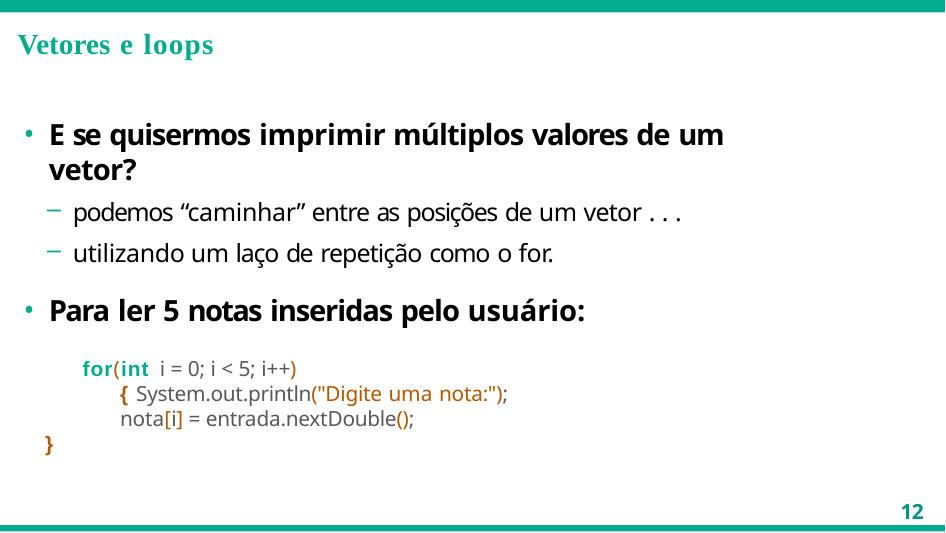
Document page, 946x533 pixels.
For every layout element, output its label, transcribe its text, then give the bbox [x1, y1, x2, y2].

text_box [931, 525, 945, 532]
title Vetores e loops [15, 22, 515, 115]
text_box E se quisermos imprimir múltiplos valores de um vetor? podemos “caminhar” entre as posições de um vetor . . . utilizando um laço de repetição como o for. Para ler 5 notas inseridas pelo usuário: for(int i = 0; i < 5; i++) { System.out.println("Digite uma nota:"); nota[i] = entrada.nextDouble(); } [21, 100, 812, 456]
slide_number 12 [894, 496, 931, 533]
text_box [0, 525, 894, 532]
